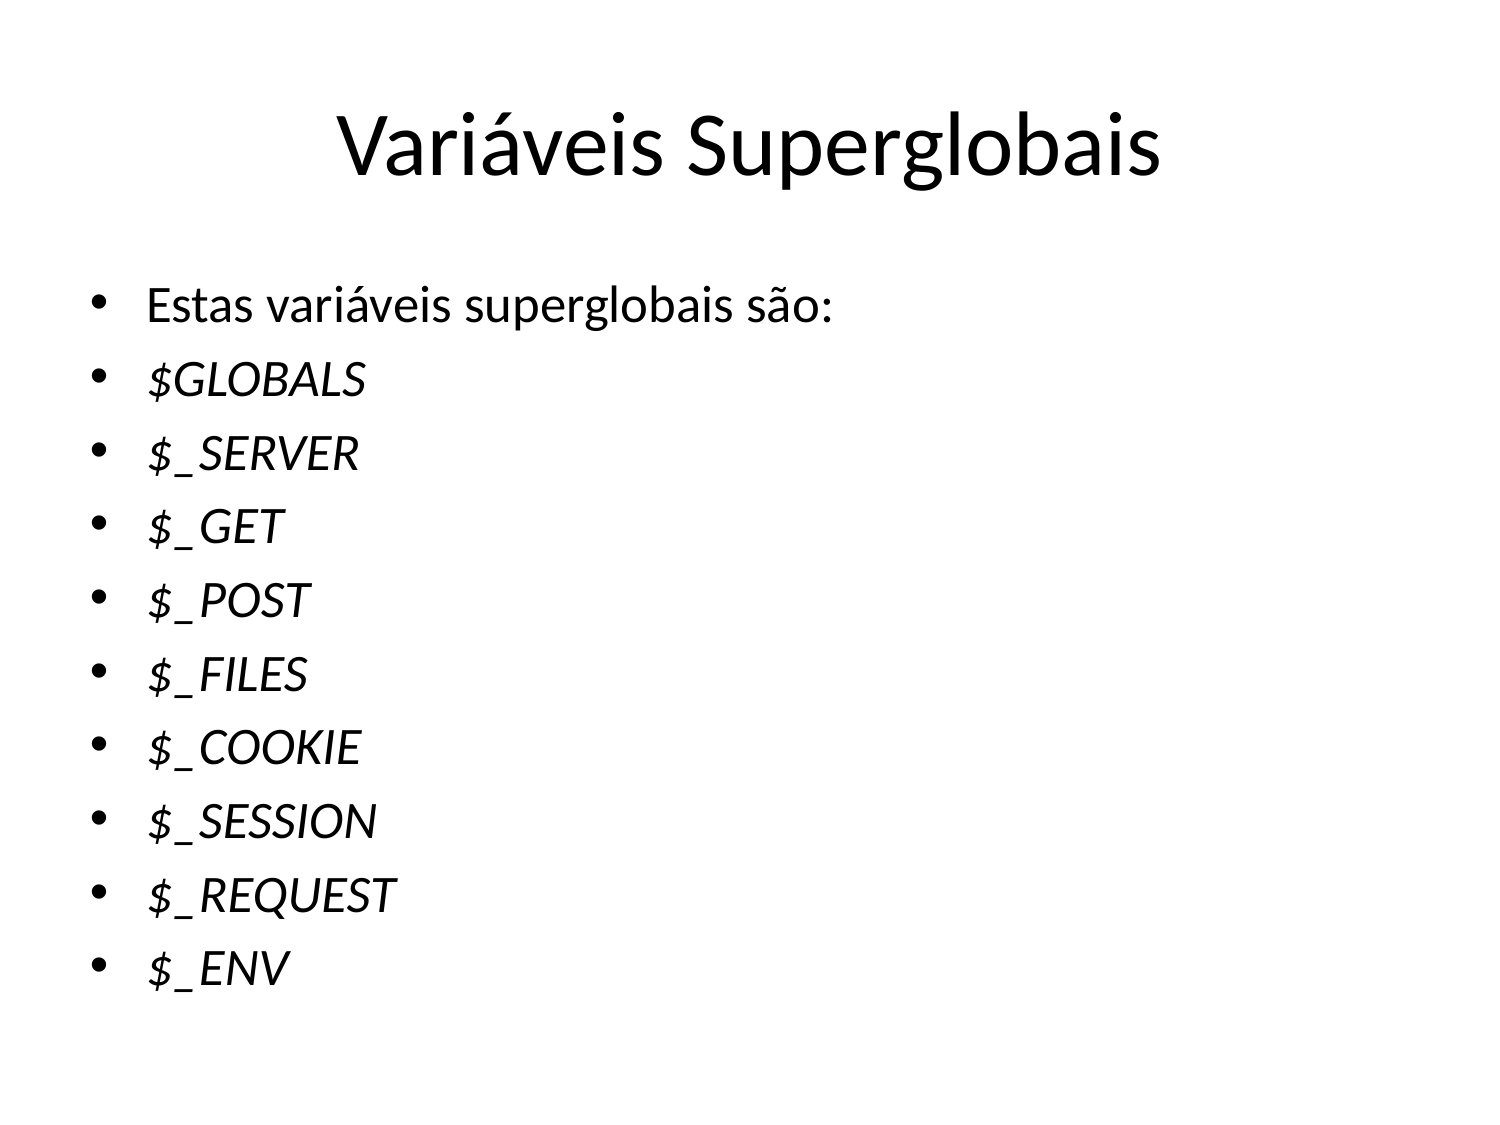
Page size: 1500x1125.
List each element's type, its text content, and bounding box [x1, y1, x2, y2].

title Variáveis Superglobais [75, 45, 1425, 233]
list Estas variáveis superglobais são: $GLOBALS $_SERVER $_GET $_POST $_FILES $_COOKIE $_SESSION $_REQUEST $_ENV [75, 262, 1425, 1005]
